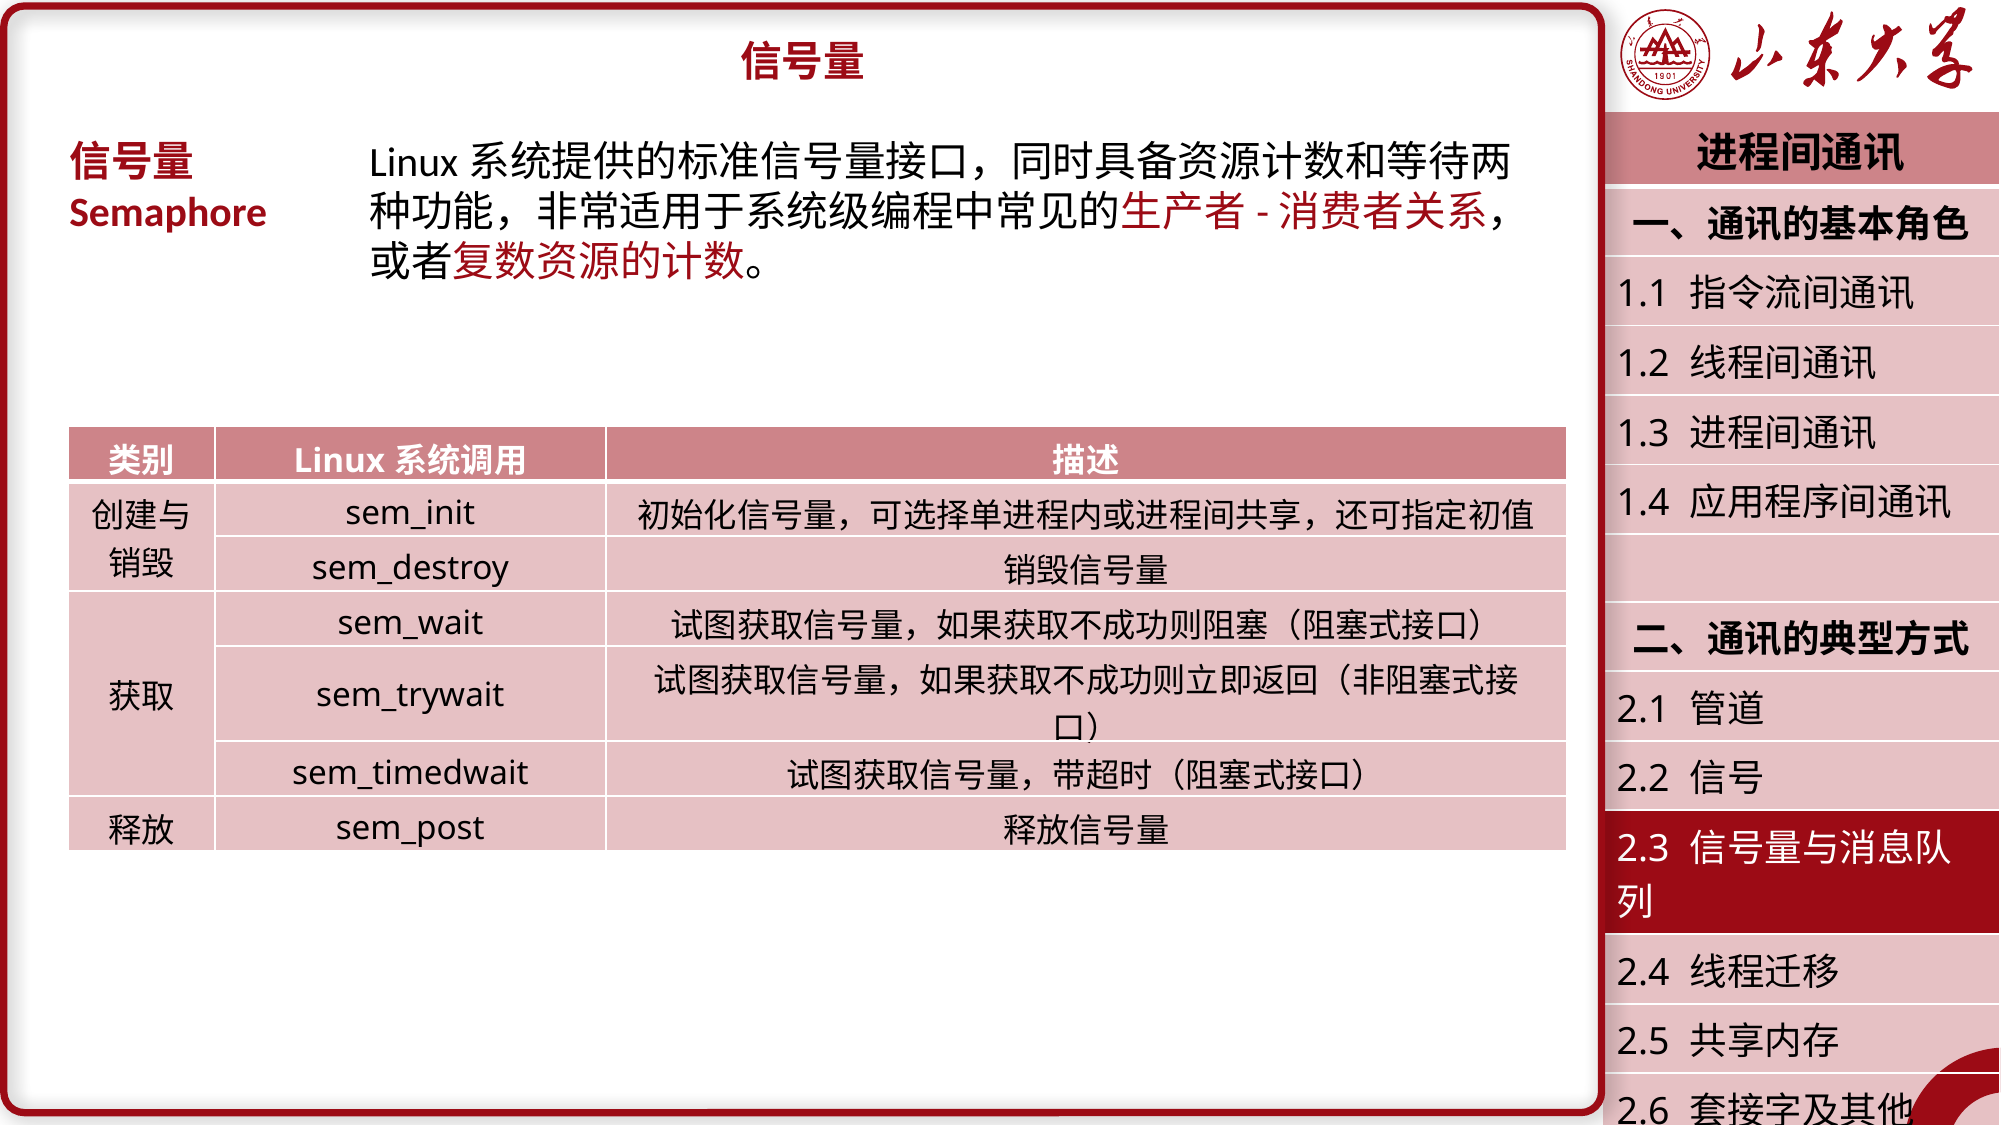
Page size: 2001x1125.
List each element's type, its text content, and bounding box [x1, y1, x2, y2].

table_header 进程间通讯 [1618, 112, 1999, 184]
table_cell 试图获取信号量，带超时（阻塞式接口） [607, 742, 1566, 795]
table_cell 试图获取信号量，如果获取不成功则立即返回（非阻塞式接口） [607, 647, 1566, 740]
table_cell sem_post [216, 797, 605, 850]
table_cell 1.3 进程间通讯 [1618, 396, 1999, 464]
table_cell 创建与 销毁 [69, 484, 214, 590]
table_cell 2.3 信号量与消息队列 [1619, 811, 1999, 933]
table_cell 2.6 套接字及其他 [1603, 1074, 1999, 1125]
table_cell sem_destroy [216, 537, 605, 590]
table_cell 1.1 指令流间通讯 [1618, 257, 1999, 325]
table_cell 2.2 信号 [1619, 742, 1999, 809]
text_box 信号量 信号量 Linux系统提供的标准信号量接口，同时具备资源计数和等待两Semaphore 种功能，非常适用于系统级编程中常见的生产者-消费者关系， 或者复数资源的计数。 [54, 27, 1551, 293]
table_cell 1.2 线程间通讯 [1618, 326, 1999, 394]
table_cell 1.4 应用程序间通讯 [1618, 465, 1999, 533]
table_cell 释放信号量 [607, 797, 1566, 850]
table_cell sem_trywait [216, 647, 605, 740]
table_cell sem_wait [216, 592, 605, 645]
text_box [1620, 5, 1977, 100]
table_cell 释放 [69, 797, 214, 850]
table_cell 初始化信号量，可选择单进程内或进程间共享，还可指定初值 [607, 484, 1566, 535]
table_header 类别 [69, 427, 214, 479]
table_cell 获取 [69, 592, 214, 795]
table_cell sem_timedwait [216, 742, 605, 795]
table_cell sem_init [216, 484, 605, 535]
table_cell 2.1 管道 [1619, 672, 1999, 740]
table_cell 一、通讯的基本角色 [1618, 189, 1999, 255]
table_cell 2.4 线程迁移 [1619, 935, 1999, 1003]
table_cell 2.5 共享内存 [1619, 1005, 1999, 1072]
table_cell 二、通讯的典型方式 [1619, 603, 1999, 670]
text_box [2, 4, 1603, 1114]
table_cell 销毁信号量 [607, 537, 1566, 590]
table_header Linux系统调用 [216, 427, 605, 479]
table_cell 试图获取信号量，如果获取不成功则阻塞（阻塞式接口） [607, 592, 1566, 645]
table_cell [1619, 535, 1999, 601]
table_header 描述 [607, 427, 1566, 479]
